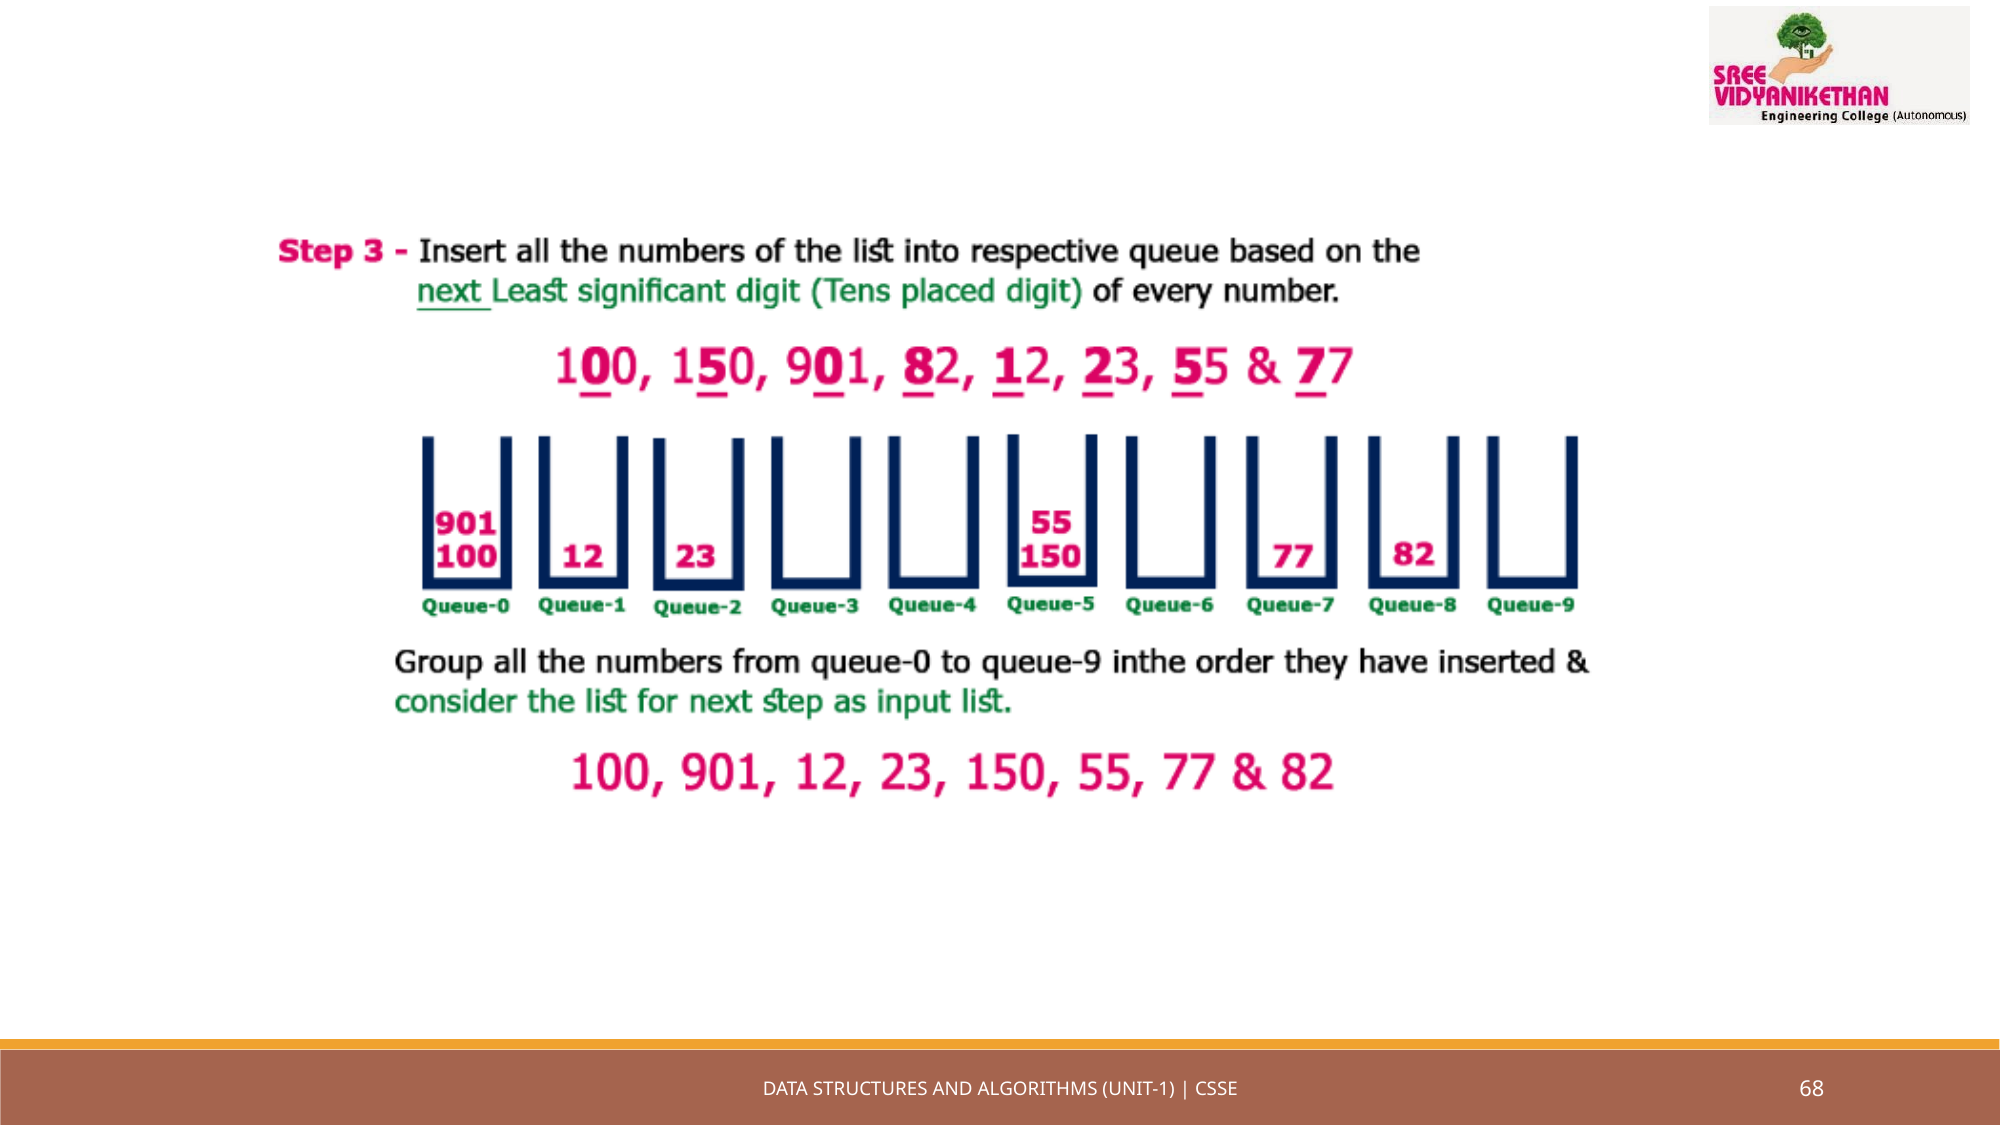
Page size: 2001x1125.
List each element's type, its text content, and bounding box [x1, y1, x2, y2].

picture [1709, 6, 1970, 125]
footer DATA STRUCTURES AND ALGORITHMS (UNIT-1) | CSSE [604, 1059, 1396, 1120]
picture [276, 223, 1666, 825]
slide_number 68 [1624, 1059, 1840, 1120]
